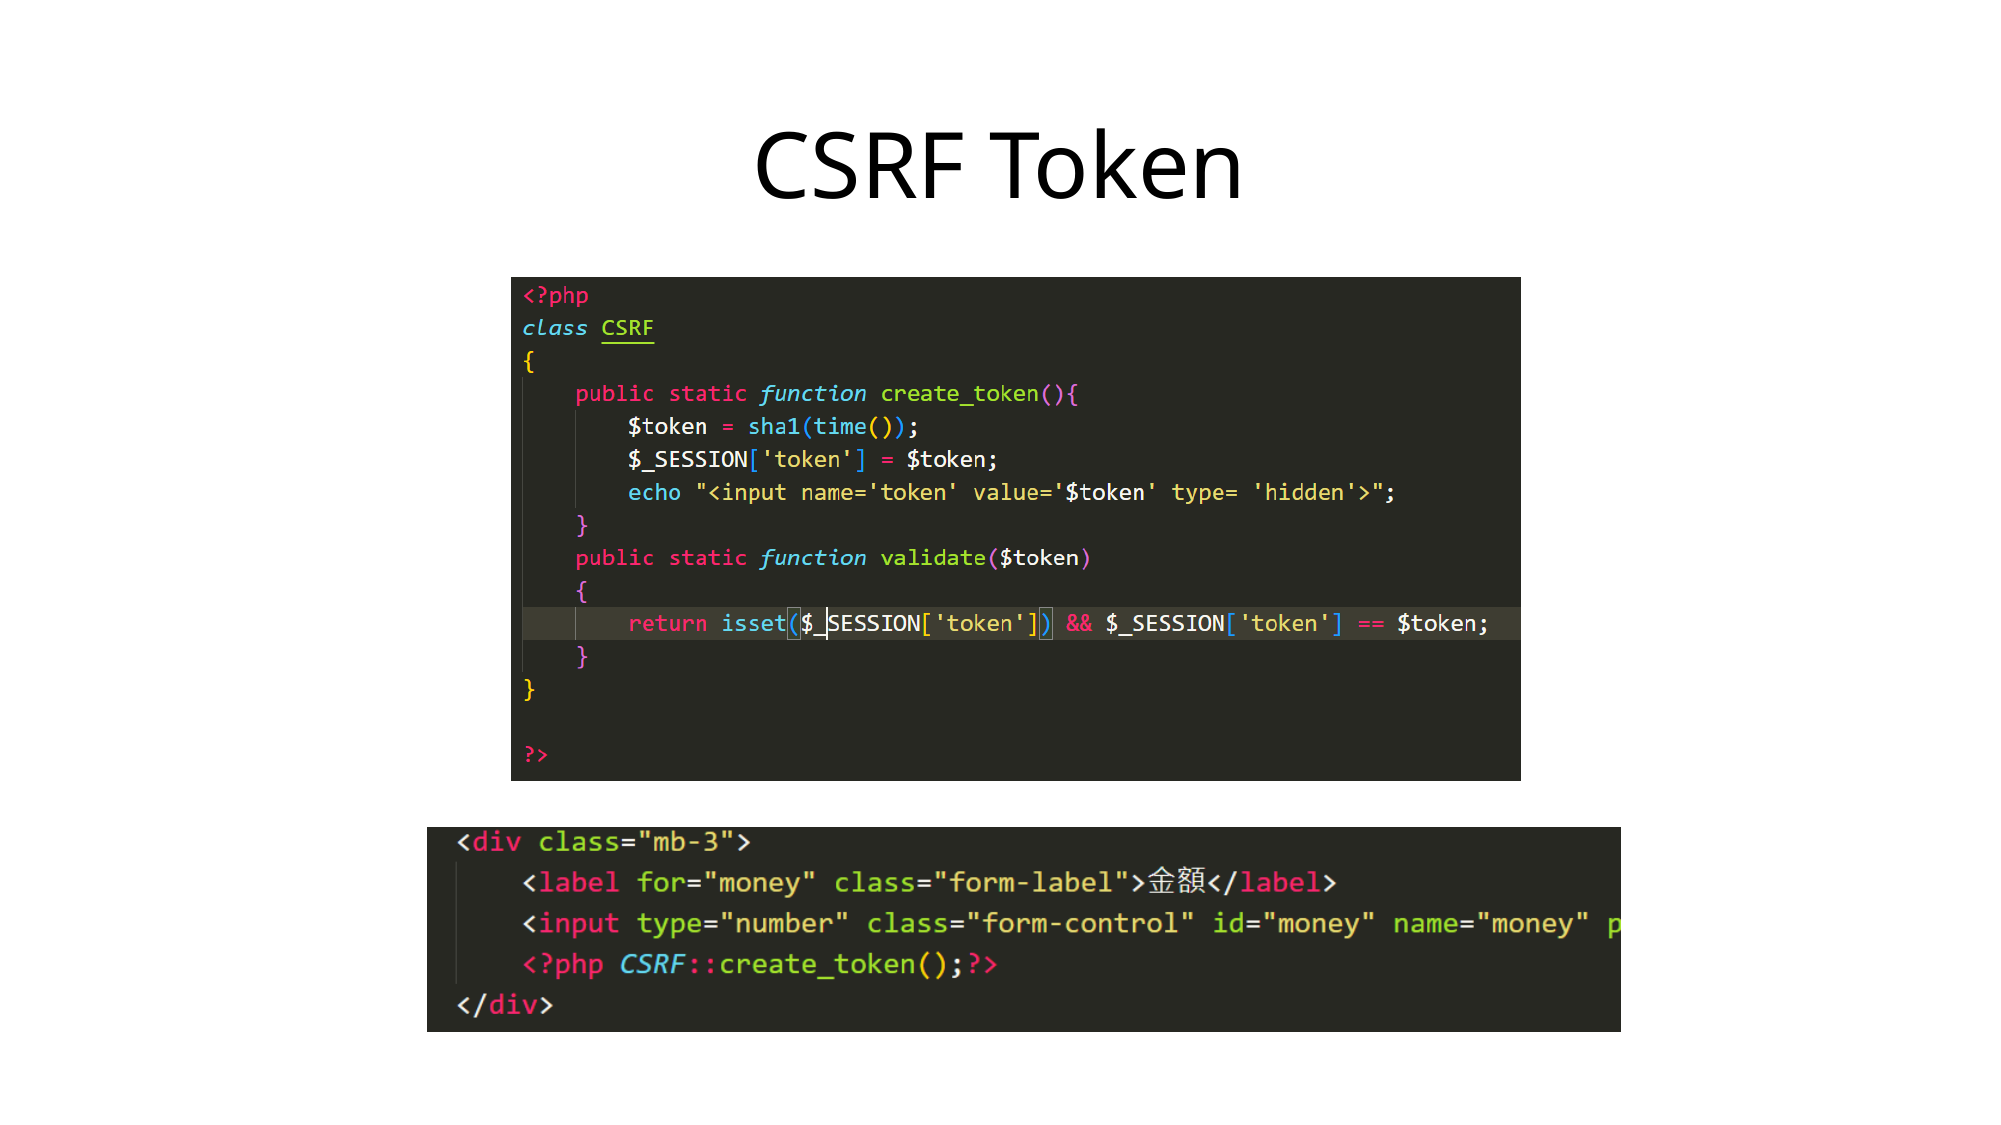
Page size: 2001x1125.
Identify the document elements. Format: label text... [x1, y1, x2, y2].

picture [427, 827, 1621, 1032]
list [511, 277, 1521, 781]
title CSRF Token [137, 59, 1863, 278]
